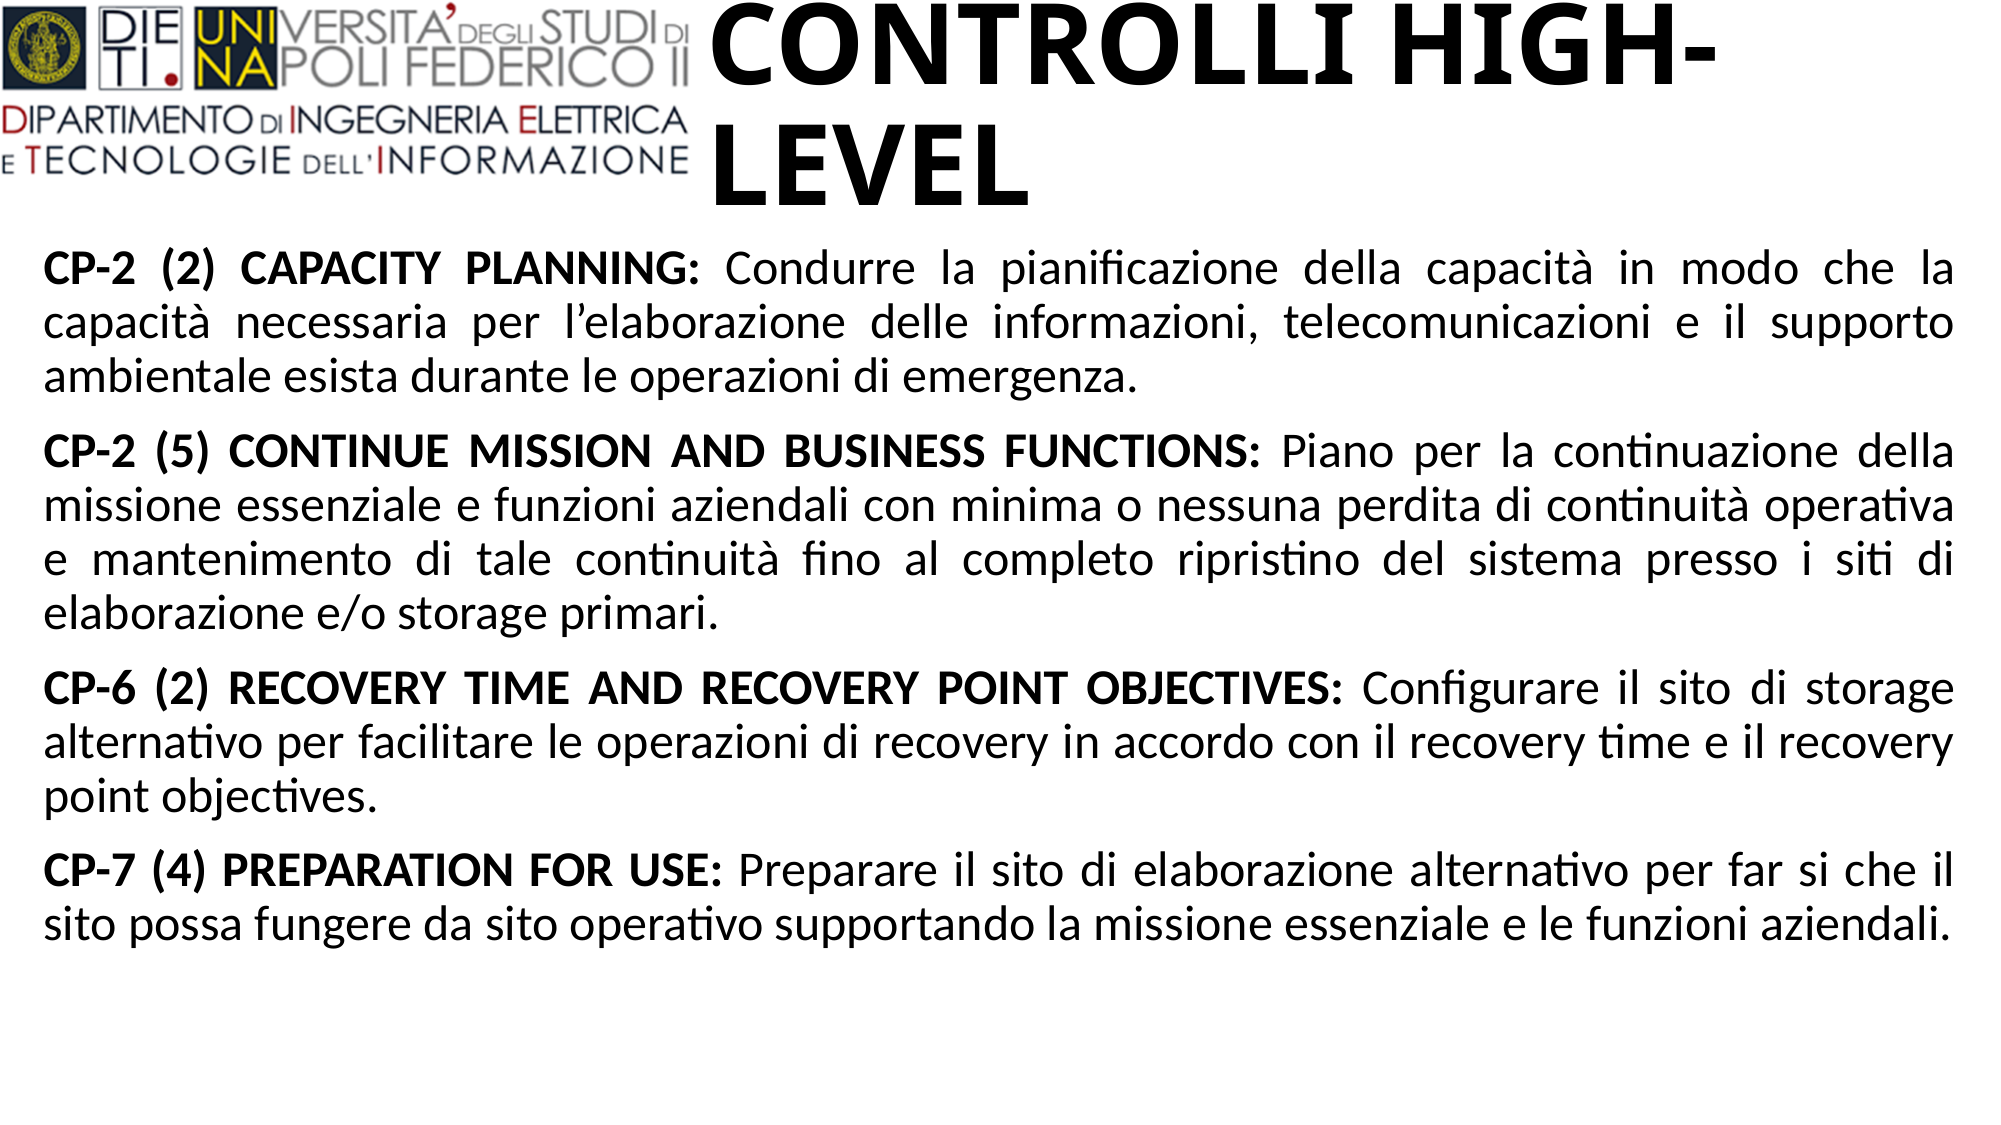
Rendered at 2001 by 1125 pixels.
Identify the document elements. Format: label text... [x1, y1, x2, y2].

list CP-2 (2) CAPACITY PLANNING: Condurre la pianificazione della capacità in modo che la capacità necessaria per l’elaborazione delle informazioni, telecomunicazioni e il supporto ambientale esista durante le operazioni di emergenza. CP-2 (5) CONTINUE MISSION AND BUSINESS FUNCTIONS: Piano per la continuazione della missione essenziale e funzioni aziendali con minima o nessuna perdita di continuità operativa e mantenimento di tale continuità fino al completo ripristino del sistema presso i siti di elaborazione e/o storage primari. CP-6 (2) RECOVERY TIME AND RECOVERY POINT OBJECTIVES: Configurare il sito di storage alternativo per facilitare le operazioni di recovery in accordo con il recovery time e il recovery point objectives. CP-7 (4) PREPARATION FOR USE: Preparare il sito di elaborazione alternativo per far si che il sito possa fungere da sito operativo supportando la missione essenziale e le funzioni aziendali. [28, 233, 1972, 1009]
picture [0, 0, 692, 178]
title CONTROLLI HIGH-LEVEL [691, 0, 2000, 218]
